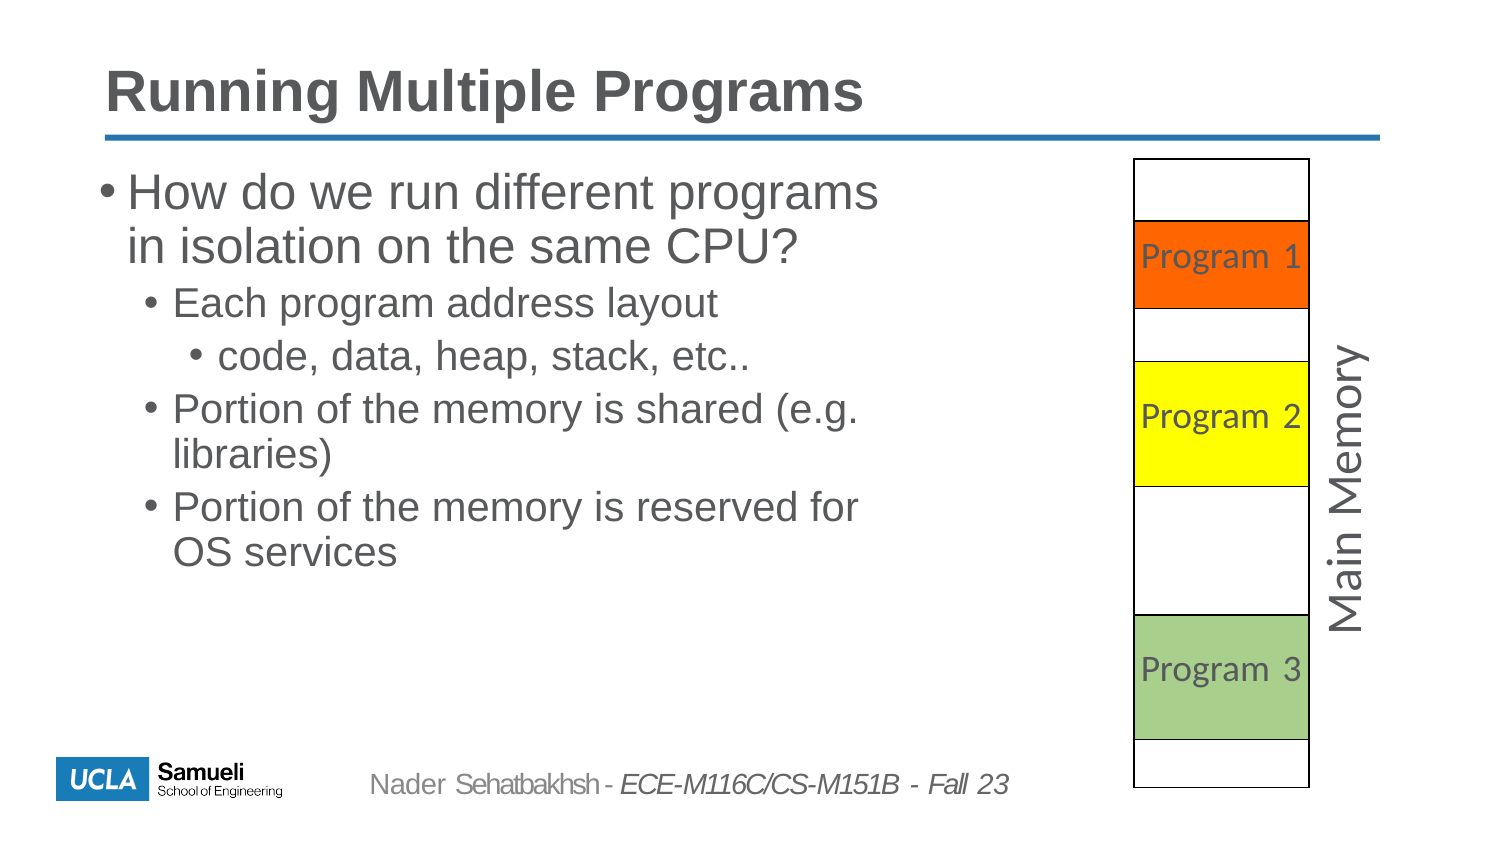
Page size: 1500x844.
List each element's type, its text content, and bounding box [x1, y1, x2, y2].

table_cell Program 1 [1135, 222, 1308, 308]
table_cell [1135, 740, 1308, 787]
table_cell [1135, 309, 1308, 361]
table_cell Program 2 [1135, 362, 1308, 486]
table_header [1135, 160, 1308, 220]
text_box Main Memory [1310, 256, 1372, 638]
text_box How do we run different programs in isolation on the same CPU? Each program address layout code, data, heap, stack, etc.. Portion of the memory is shared (e.g. libraries) Portion of the memory is reserved for OS services [84, 158, 908, 729]
text_box Running Multiple Programs [104, 61, 1380, 125]
table_cell Program 3 [1135, 616, 1308, 739]
picture [56, 757, 282, 801]
text_box Nader Sehatbakhsh - ECE-M116C/CS-M151B - Fall 23 [367, 761, 1051, 801]
table_cell [1135, 487, 1308, 614]
